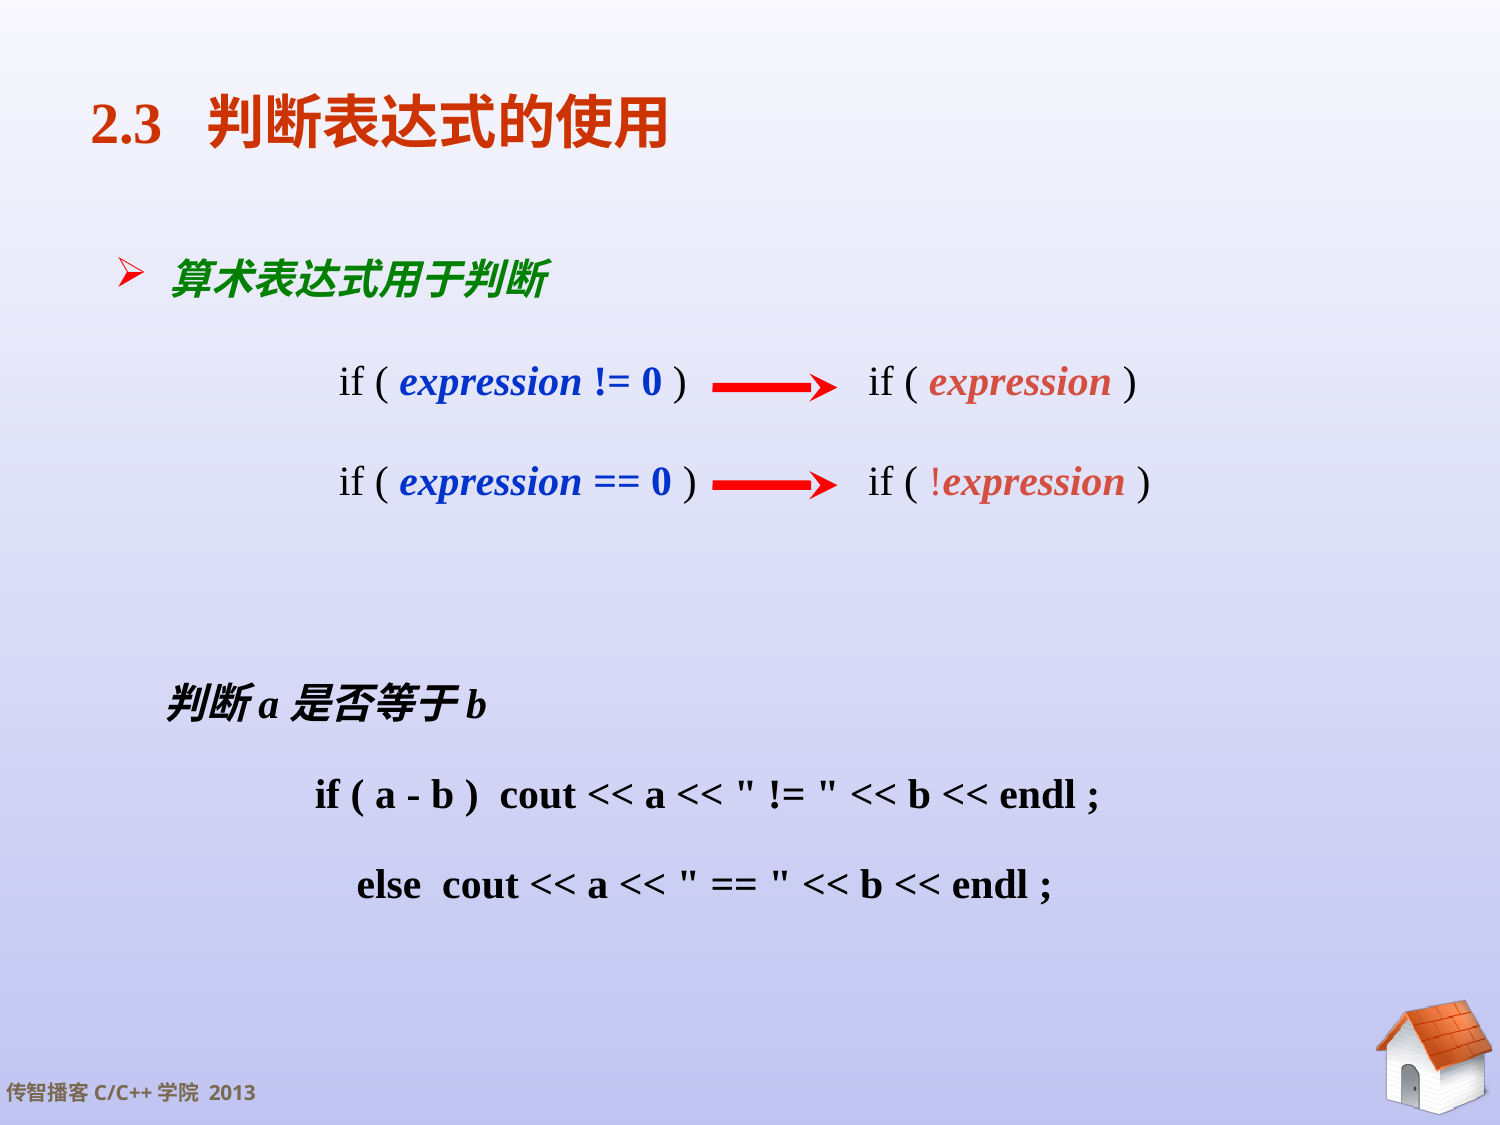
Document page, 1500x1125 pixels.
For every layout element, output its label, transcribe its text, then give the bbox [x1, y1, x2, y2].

text_box 算术表达式用于判断 [99, 200, 1350, 310]
text_box [825, 478, 838, 492]
text_box if ( expression ) [853, 346, 1152, 411]
text_box if ( !expression ) [853, 446, 1166, 511]
text_box [825, 381, 838, 394]
text_box if ( expression == 0 ) [324, 446, 712, 511]
text_box 判断a是否等于b if ( a - b ) cout << a << " != " << b << endl ; else cout << a << " == " << b << endl ; [150, 629, 1175, 915]
title 2.3 判断表达式的使用 [75, 45, 1425, 196]
picture [1374, 987, 1493, 1125]
text_box if ( expression != 0 ) [324, 346, 702, 411]
